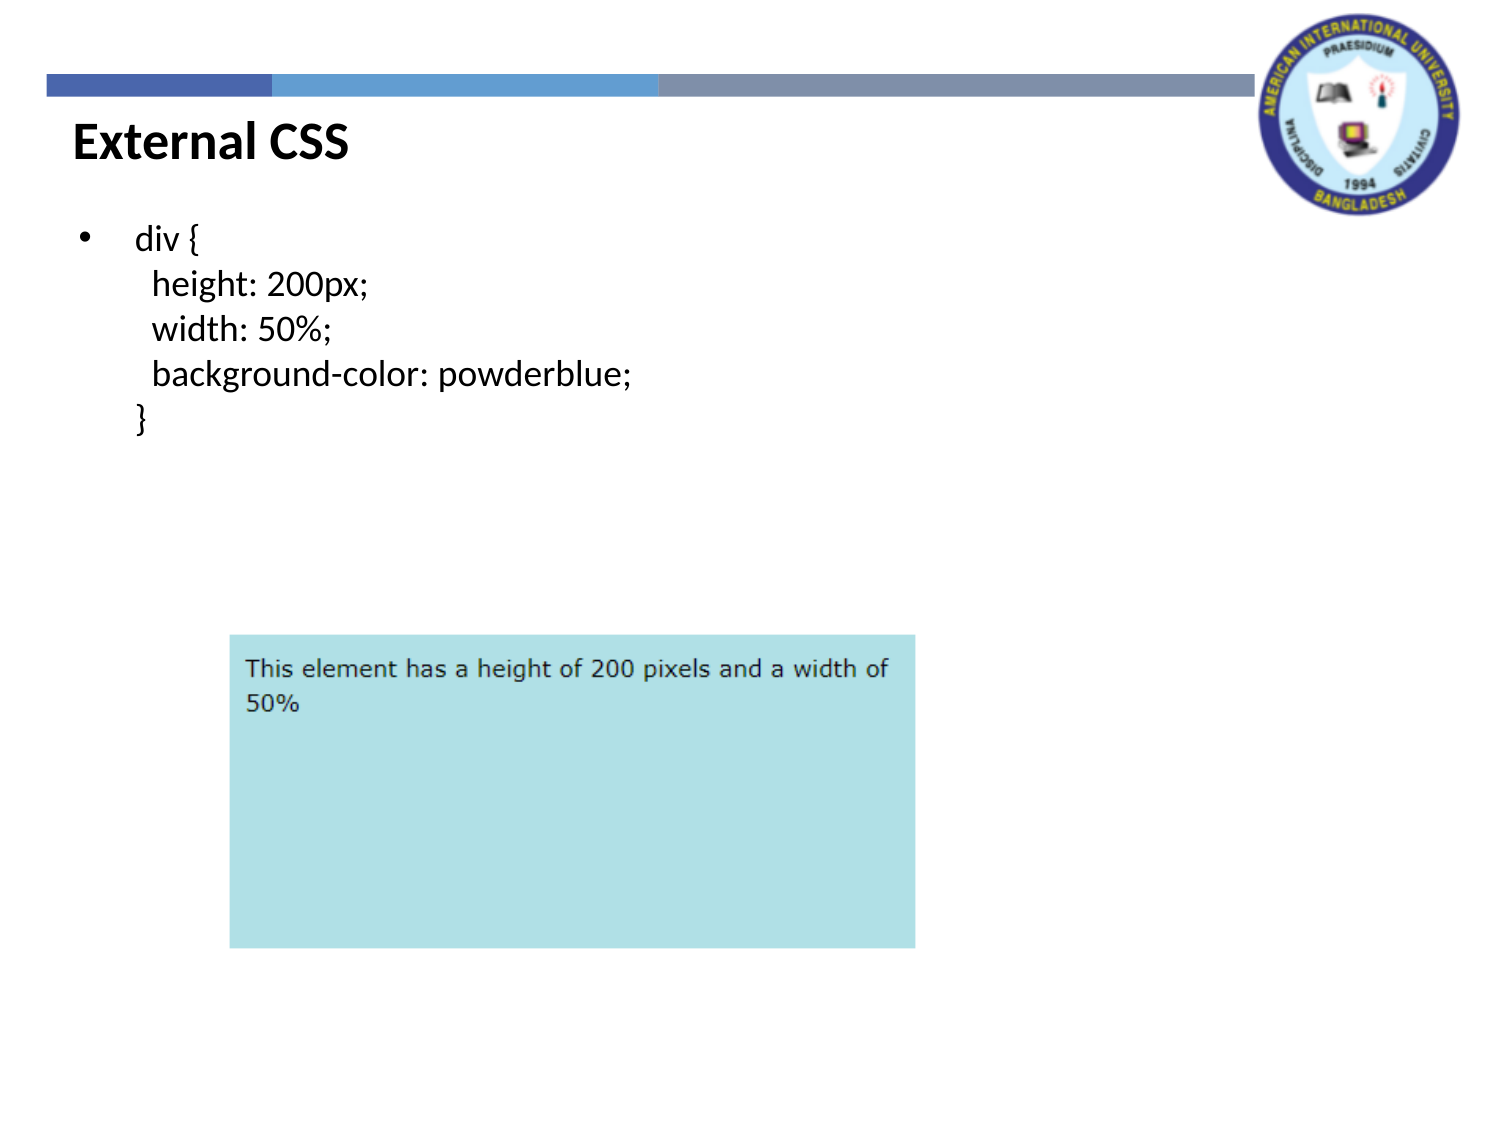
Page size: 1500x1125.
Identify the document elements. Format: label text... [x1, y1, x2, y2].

text_box External CSS [57, 97, 748, 179]
picture [219, 623, 926, 958]
text_box div { height: 200px; width: 50%; background-color: powderblue; } [63, 206, 1357, 446]
picture [1254, 9, 1465, 221]
